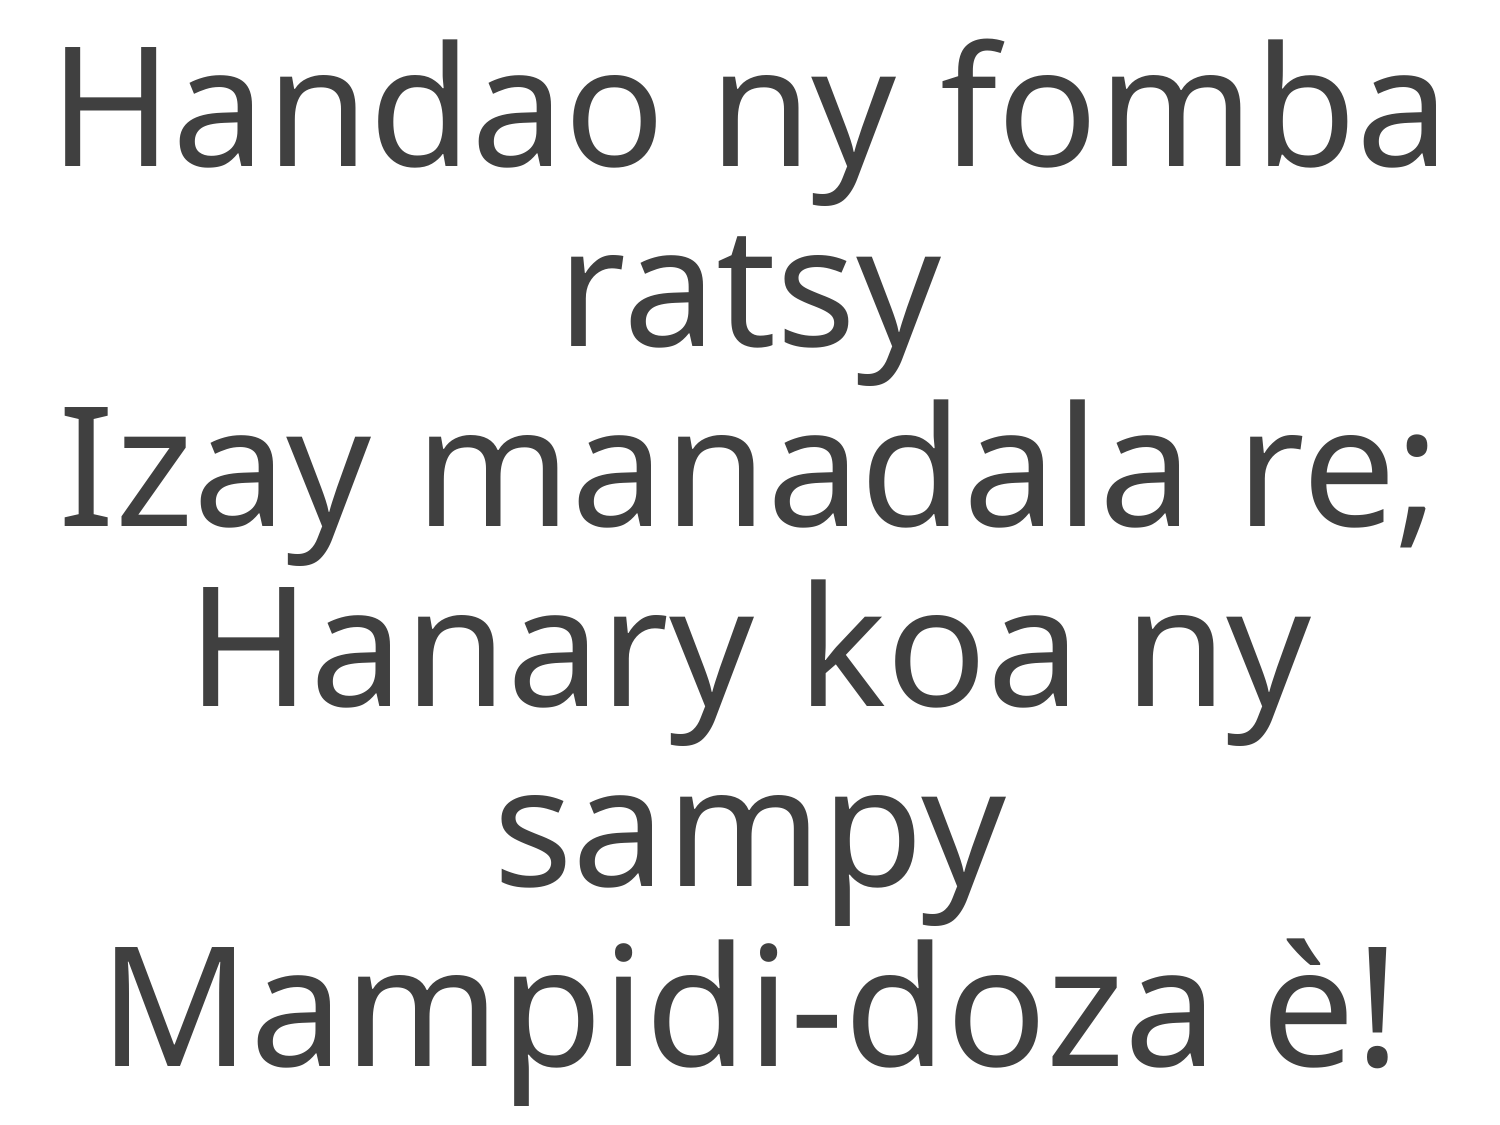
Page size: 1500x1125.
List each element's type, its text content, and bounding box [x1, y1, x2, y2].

title Handao ny fomba ratsy Izay manadala re; Hanary koa ny sampy Mampidi-doza è! [0, 453, 1500, 672]
